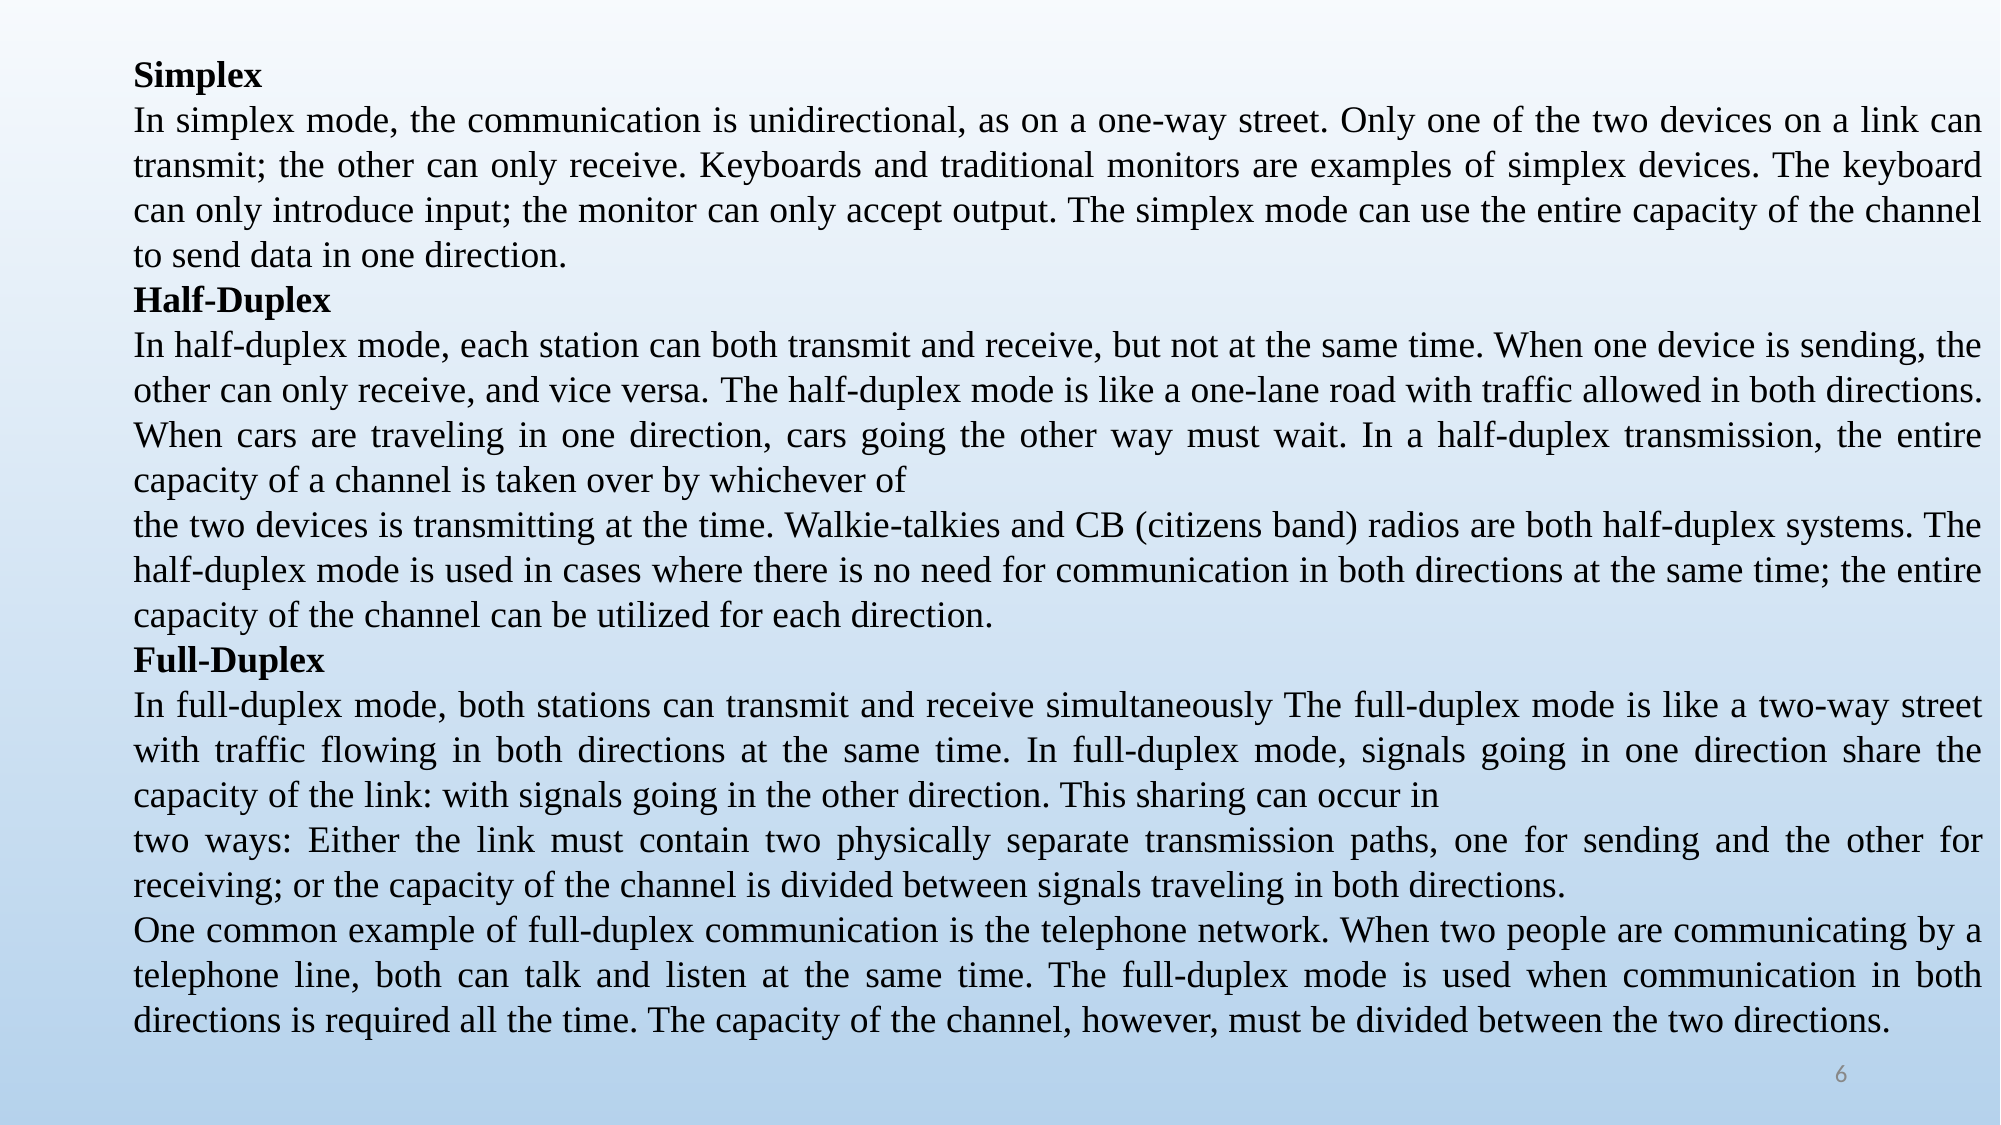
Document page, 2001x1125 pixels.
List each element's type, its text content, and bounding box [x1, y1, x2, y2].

slide_number 6 [1412, 1047, 1863, 1103]
text_box Simplex In simplex mode, the communication is unidirectional, as on a one-way street. Only one of the two devices on a link can transmit; the other can only receive. Keyboards and traditional monitors are examples of simplex devices. The keyboard can only introduce input; the monitor can only accept output. The simplex mode can use the entire capacity of the channel to send data in one direction. Half-Duplex In half-duplex mode, each station can both transmit and receive, but not at the same time. When one device is sending, the other can only receive, and vice versa. The half-duplex mode is like a one-lane road with traffic allowed in both directions. When cars are traveling in one direction, cars going the other way must wait. In a half-duplex transmission, the entire capacity of a channel is taken over by whichever of the two devices is transmitting at the time. Walkie-talkies and CB (citizens band) radios are both half-duplex systems. The half-duplex mode is used in cases where there is no need for communication in both directions at the same time; the entire capacity of the channel can be utilized for each direction. Full-Duplex In full-duplex mode, both stations can transmit and receive simultaneously The full-duplex mode is like a two-way street with traffic flowing in both directions at the same time. In full-duplex mode, signals going in one direction share the capacity of the link: with signals going in the other direction. This sharing can occur in two ways: Either the link must contain two physically separate transmission paths, one for sending and the other for receiving; or the capacity of the channel is divided between signals traveling in both directions. One common example of full-duplex communication is the telephone network. When two people are communicating by a telephone line, both can talk and listen at the same time. The full-duplex mode is used when communication in both directions is required all the time. The capacity of the channel, however, must be divided between the two directions. [118, 42, 2000, 1047]
